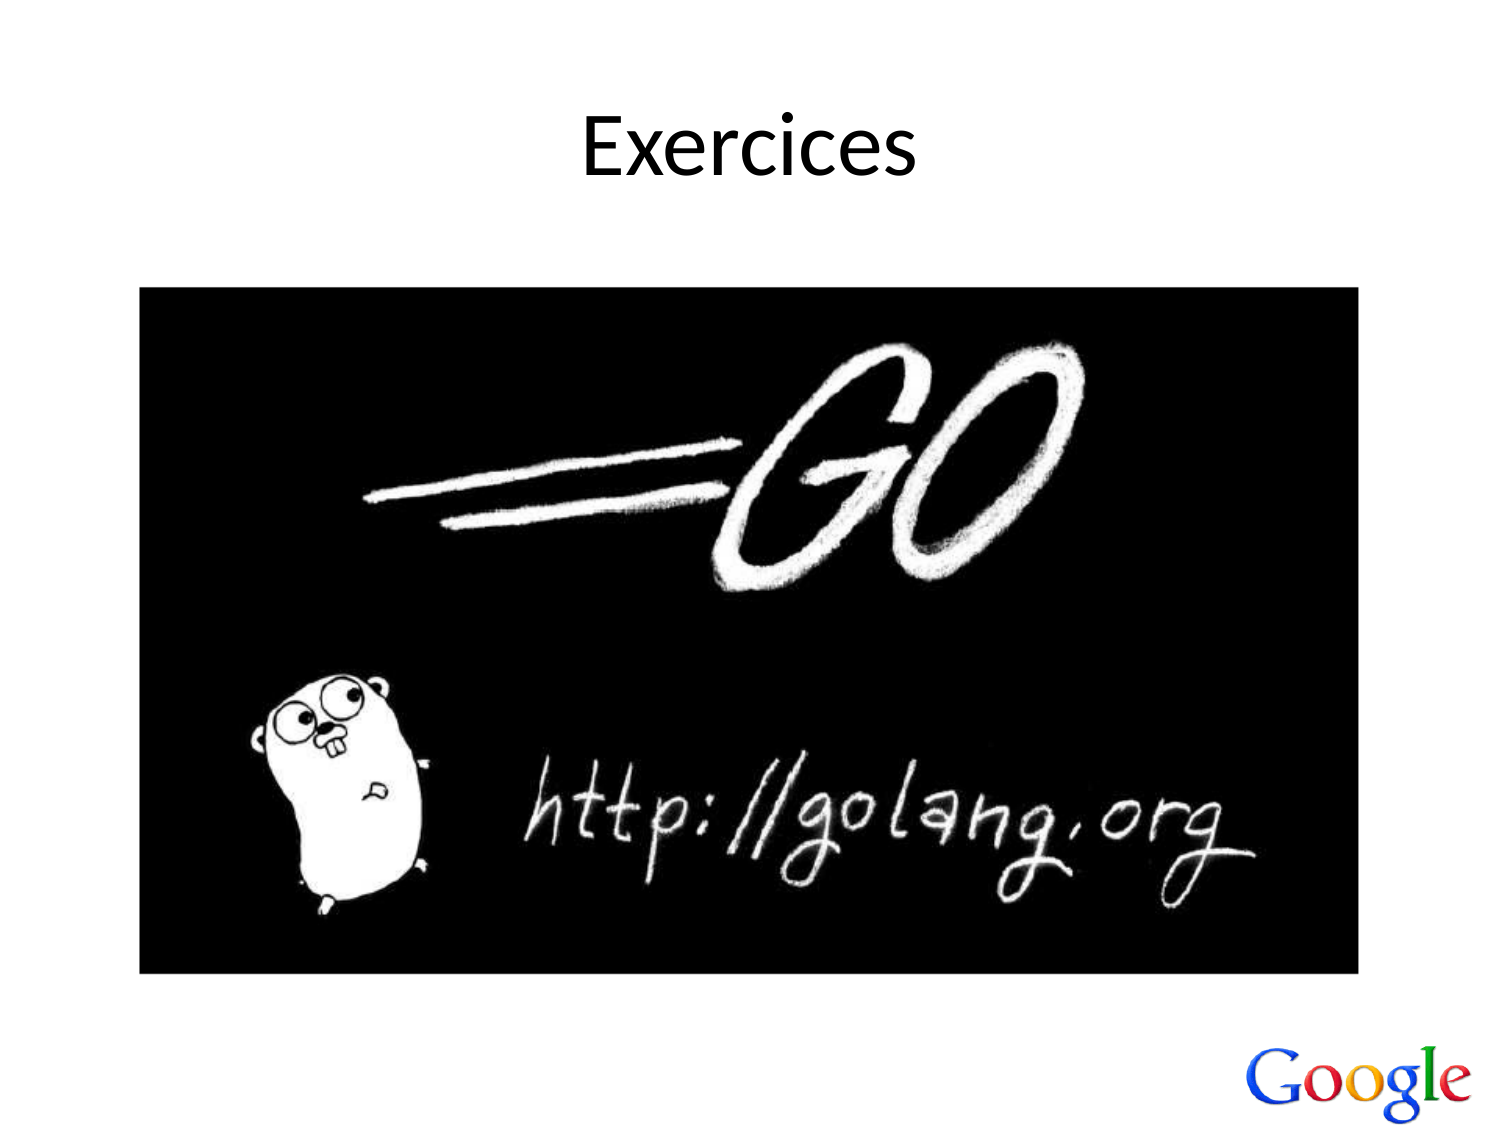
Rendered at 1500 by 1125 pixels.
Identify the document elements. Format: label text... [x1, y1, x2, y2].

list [120, 274, 1380, 993]
picture [1246, 1046, 1473, 1125]
title Exercices [75, 45, 1425, 233]
